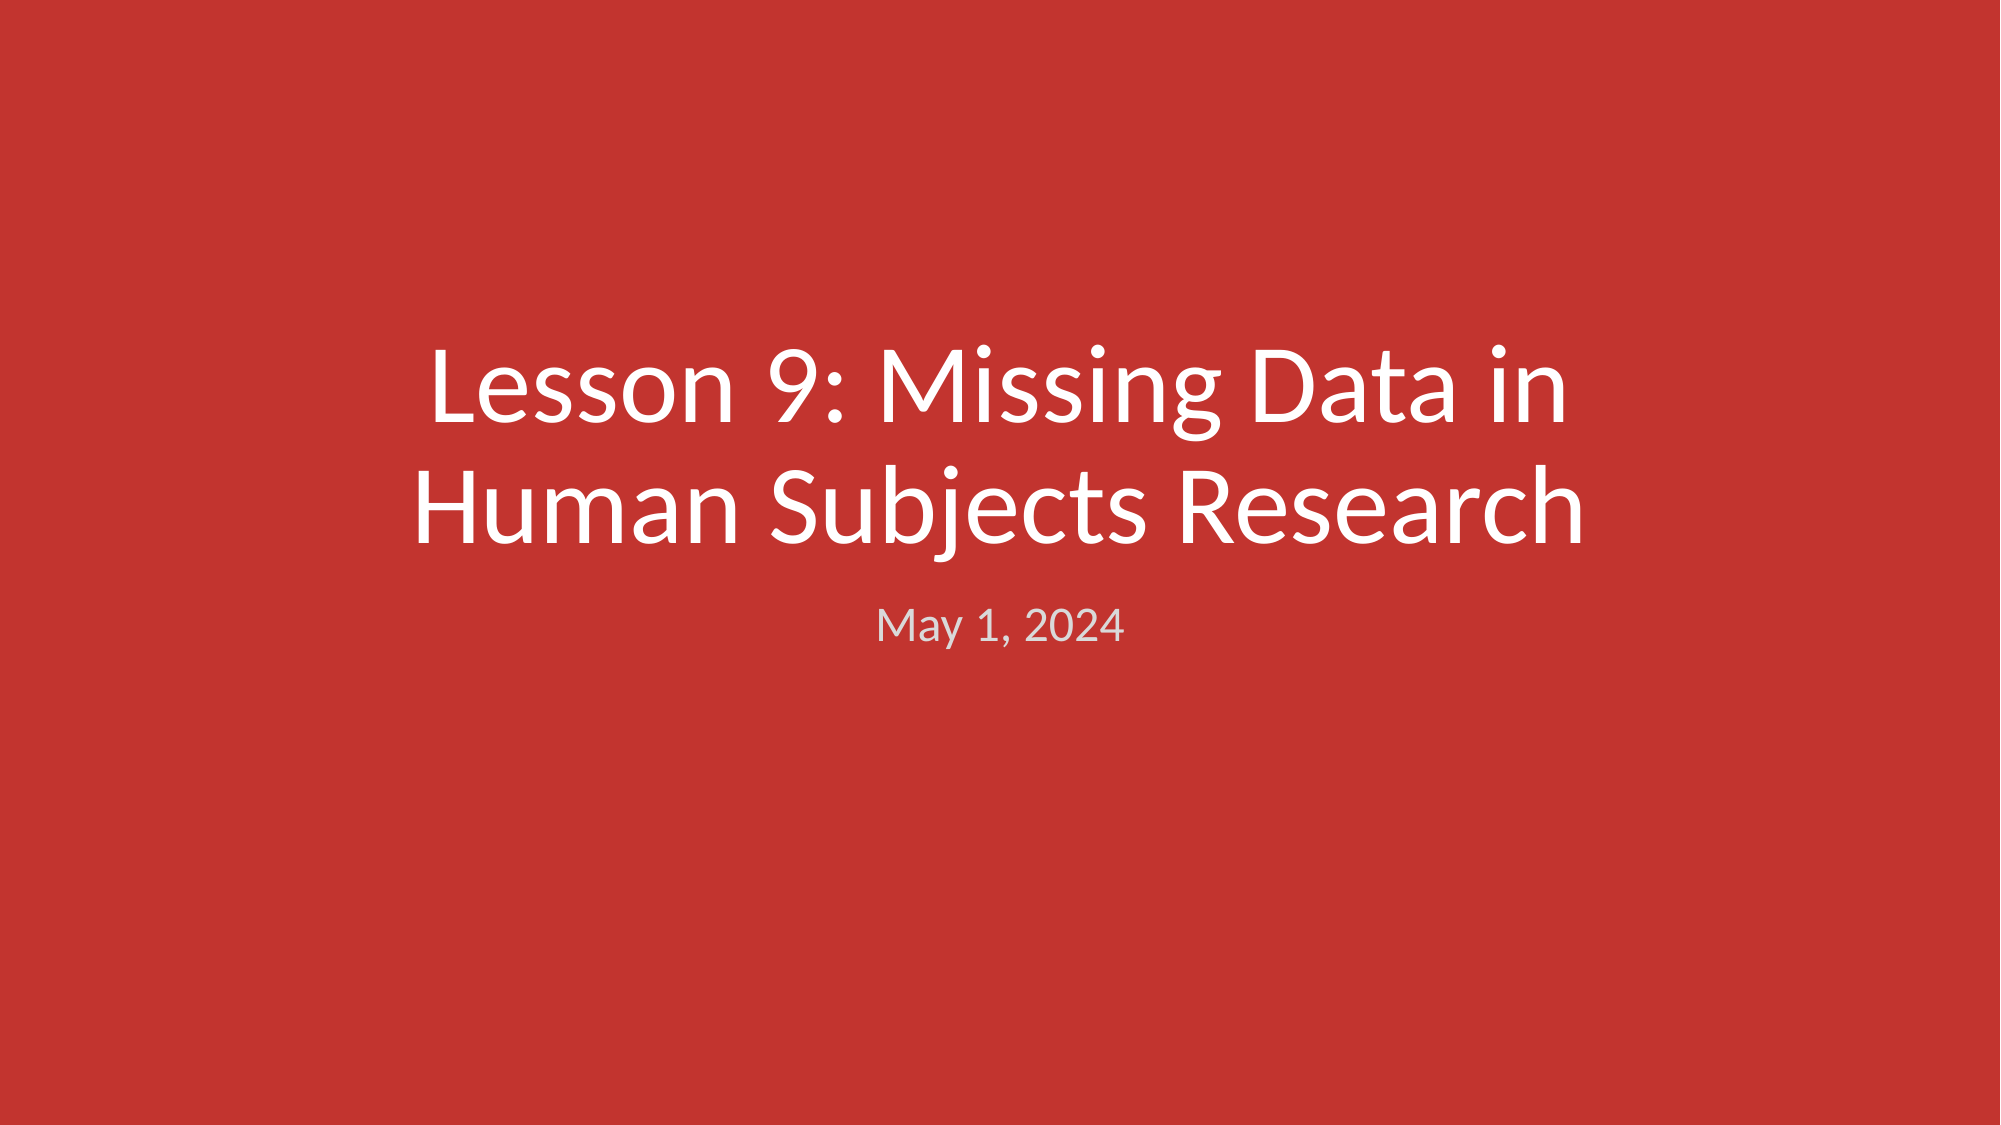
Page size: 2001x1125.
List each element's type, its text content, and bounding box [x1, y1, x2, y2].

subtitle May 1, 2024 [249, 590, 1750, 863]
title Lesson 9: Missing Data in Human Subjects Research [249, 184, 1750, 576]
